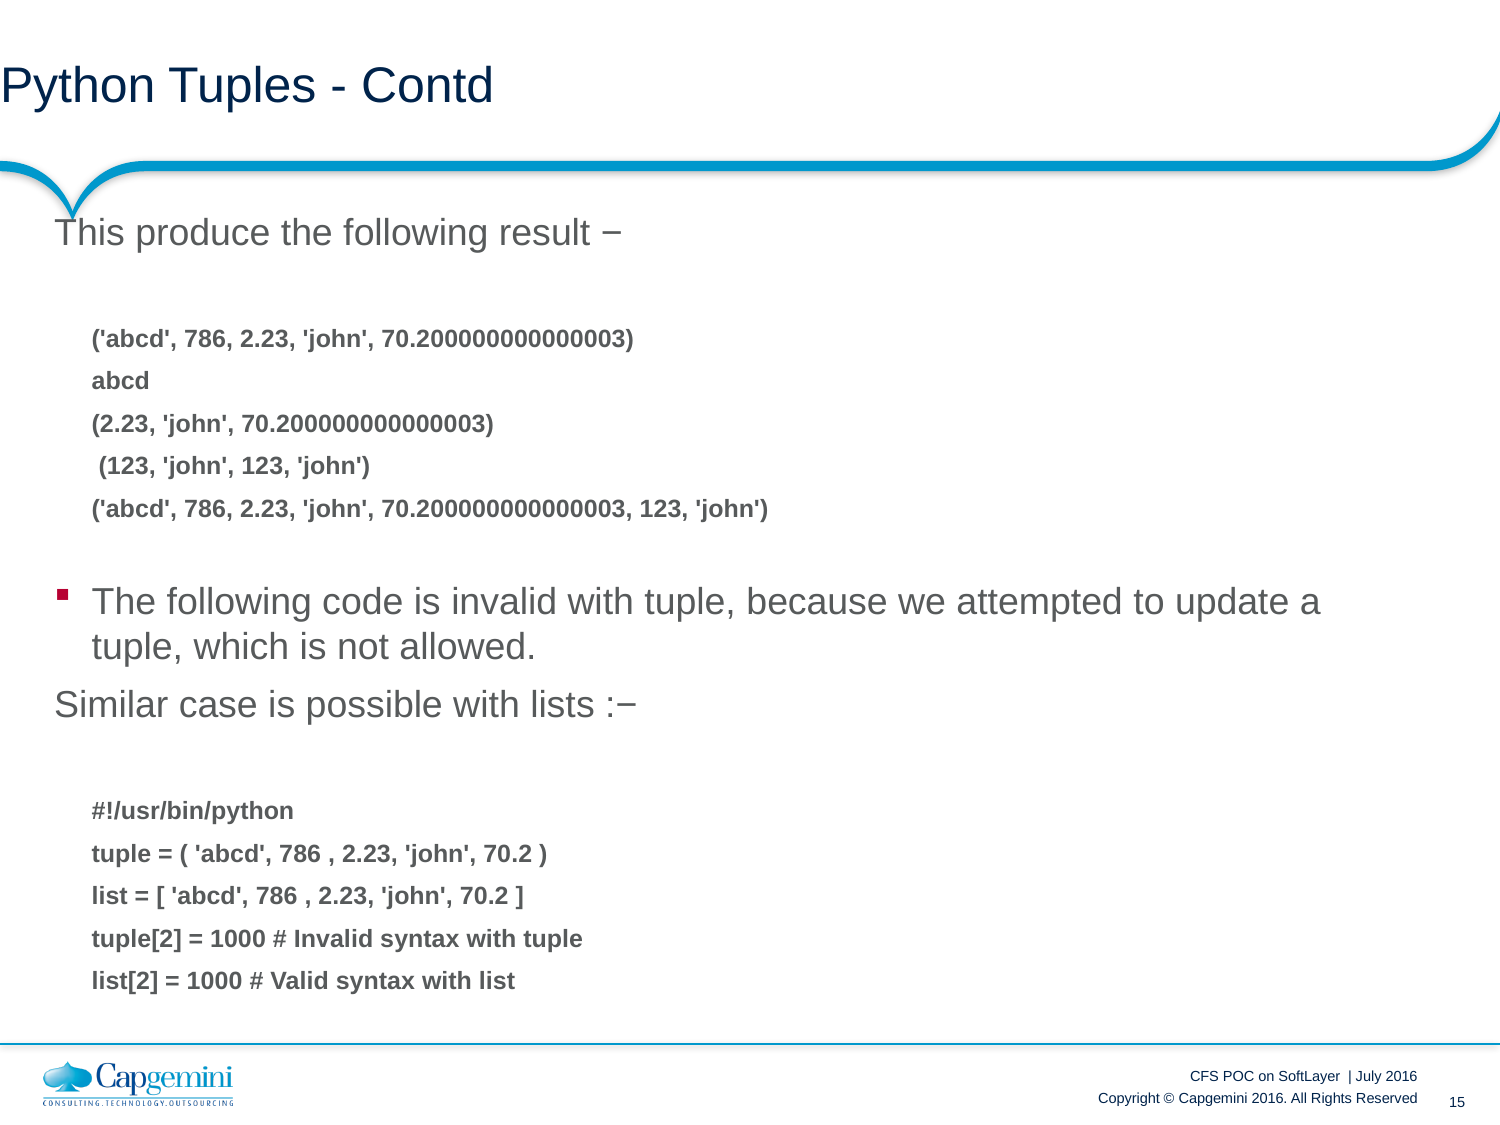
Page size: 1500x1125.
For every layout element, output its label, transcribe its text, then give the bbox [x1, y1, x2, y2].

picture [43, 1061, 54, 1085]
picture [43, 1082, 54, 1106]
title Python Tuples - Contd [0, 0, 1500, 165]
list This produce the following result − ('abcd', 786, 2.23, 'john', 70.200000000000003) abcd (2.23, 'john', 70.200000000000003) (123, 'john', 123, 'john') ('abcd', 786, 2.23, 'john', 70.200000000000003, 123, 'john') The following code is invalid with tuple, because we attempted to update a tuple, which is not allowed. Similar case is possible with lists :− #!/usr/bin/python tuple = ( 'abcd', 786 , 2.23, 'john', 70.2 ) list = [ 'abcd', 786 , 2.23, 'john', 70.2 ] tuple[2] = 1000 # Invalid syntax with tuple list[2] = 1000 # Valid syntax with list [54, 201, 1405, 1125]
text_box [0, 0, 1485, 151]
